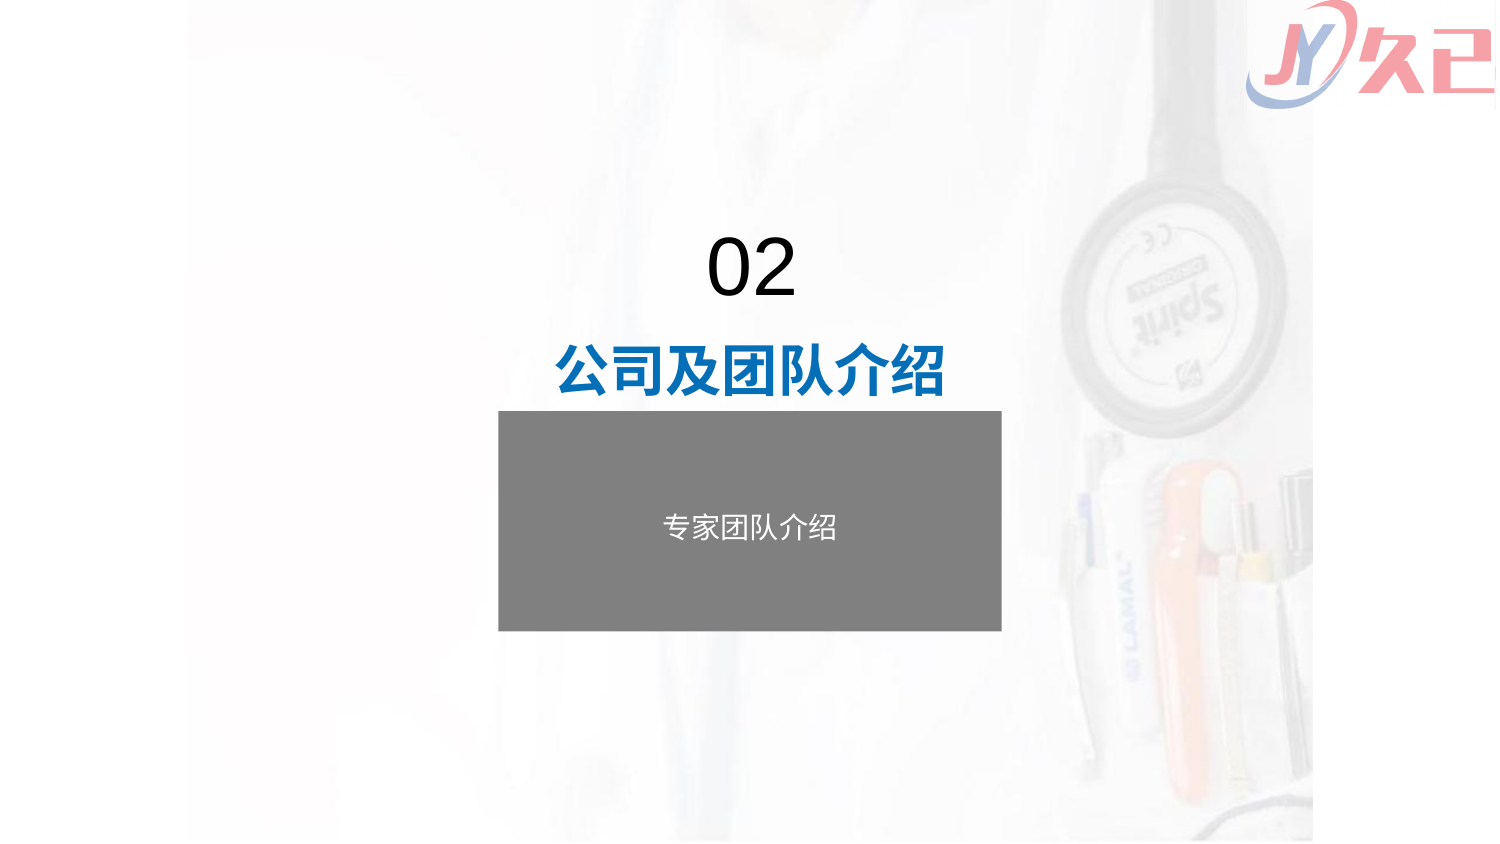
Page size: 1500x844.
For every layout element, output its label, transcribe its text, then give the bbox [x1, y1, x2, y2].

picture [187, 0, 1496, 843]
title 公司及团队介绍 [381, 259, 1119, 412]
list 专家团队介绍 [498, 411, 1002, 632]
text_box 02 [691, 175, 809, 320]
